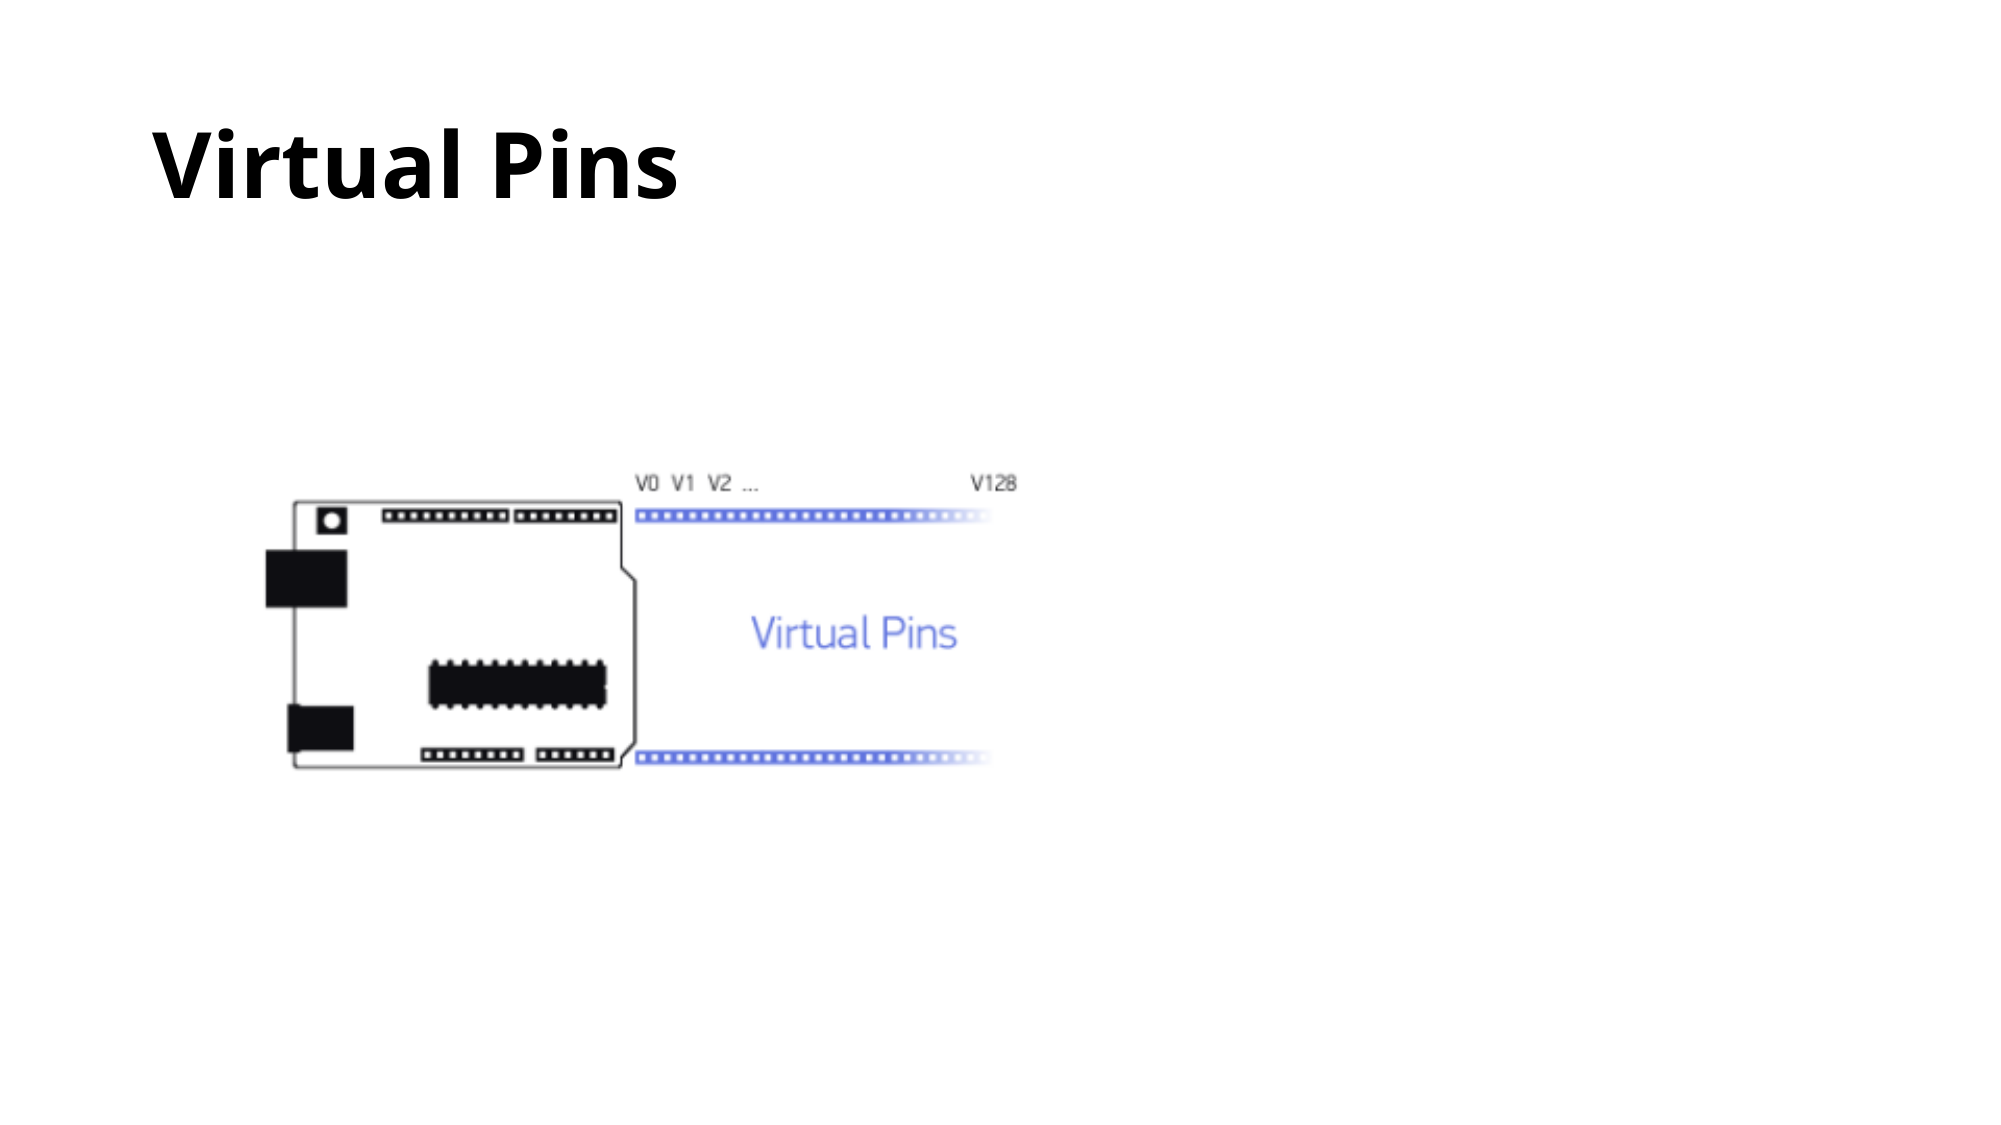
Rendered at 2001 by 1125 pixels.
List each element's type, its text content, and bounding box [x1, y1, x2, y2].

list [180, 385, 1265, 909]
title Virtual Pins [137, 59, 1863, 278]
